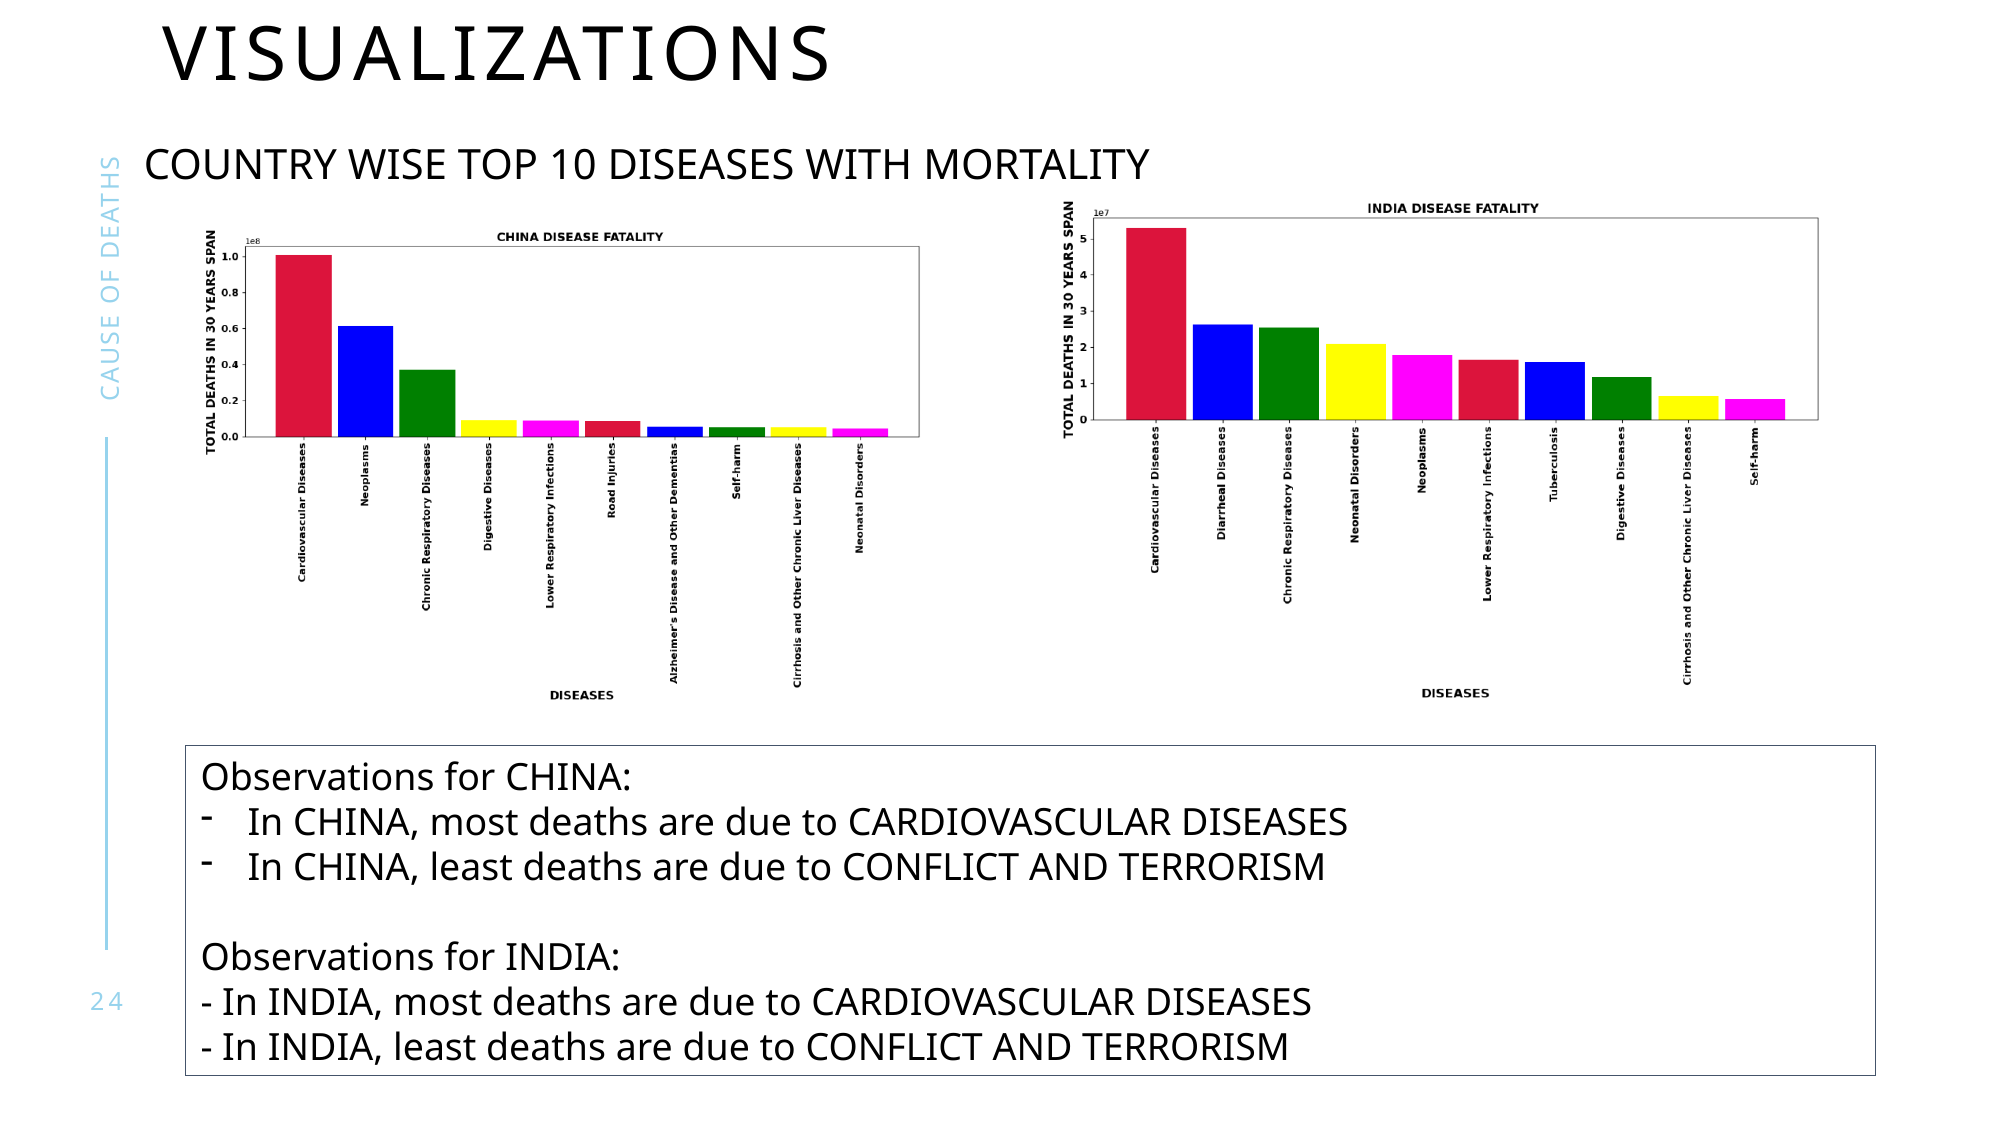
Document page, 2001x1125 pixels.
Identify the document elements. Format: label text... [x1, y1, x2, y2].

footer Cause of deaths [90, 19, 127, 402]
title VISUALIZATIONS [162, 16, 1989, 105]
picture [1056, 186, 1821, 704]
list COUNTRY WISE TOP 10 DISEASES WITH MORTALITY [143, 138, 1909, 201]
text_box Observations for CHINA: In CHINA, most deaths are due to CARDIOVASCULAR DISEASES In CHINA, least deaths are due to CONFLICT AND TERRORISM Observations for INDIA: - In INDIA, most deaths are due to CARDIOVASCULAR DISEASES - In INDIA, least deaths are due to CONFLICT AND TERRORISM [185, 745, 1876, 1076]
picture [193, 210, 927, 704]
slide_number 24 [68, 987, 144, 1018]
